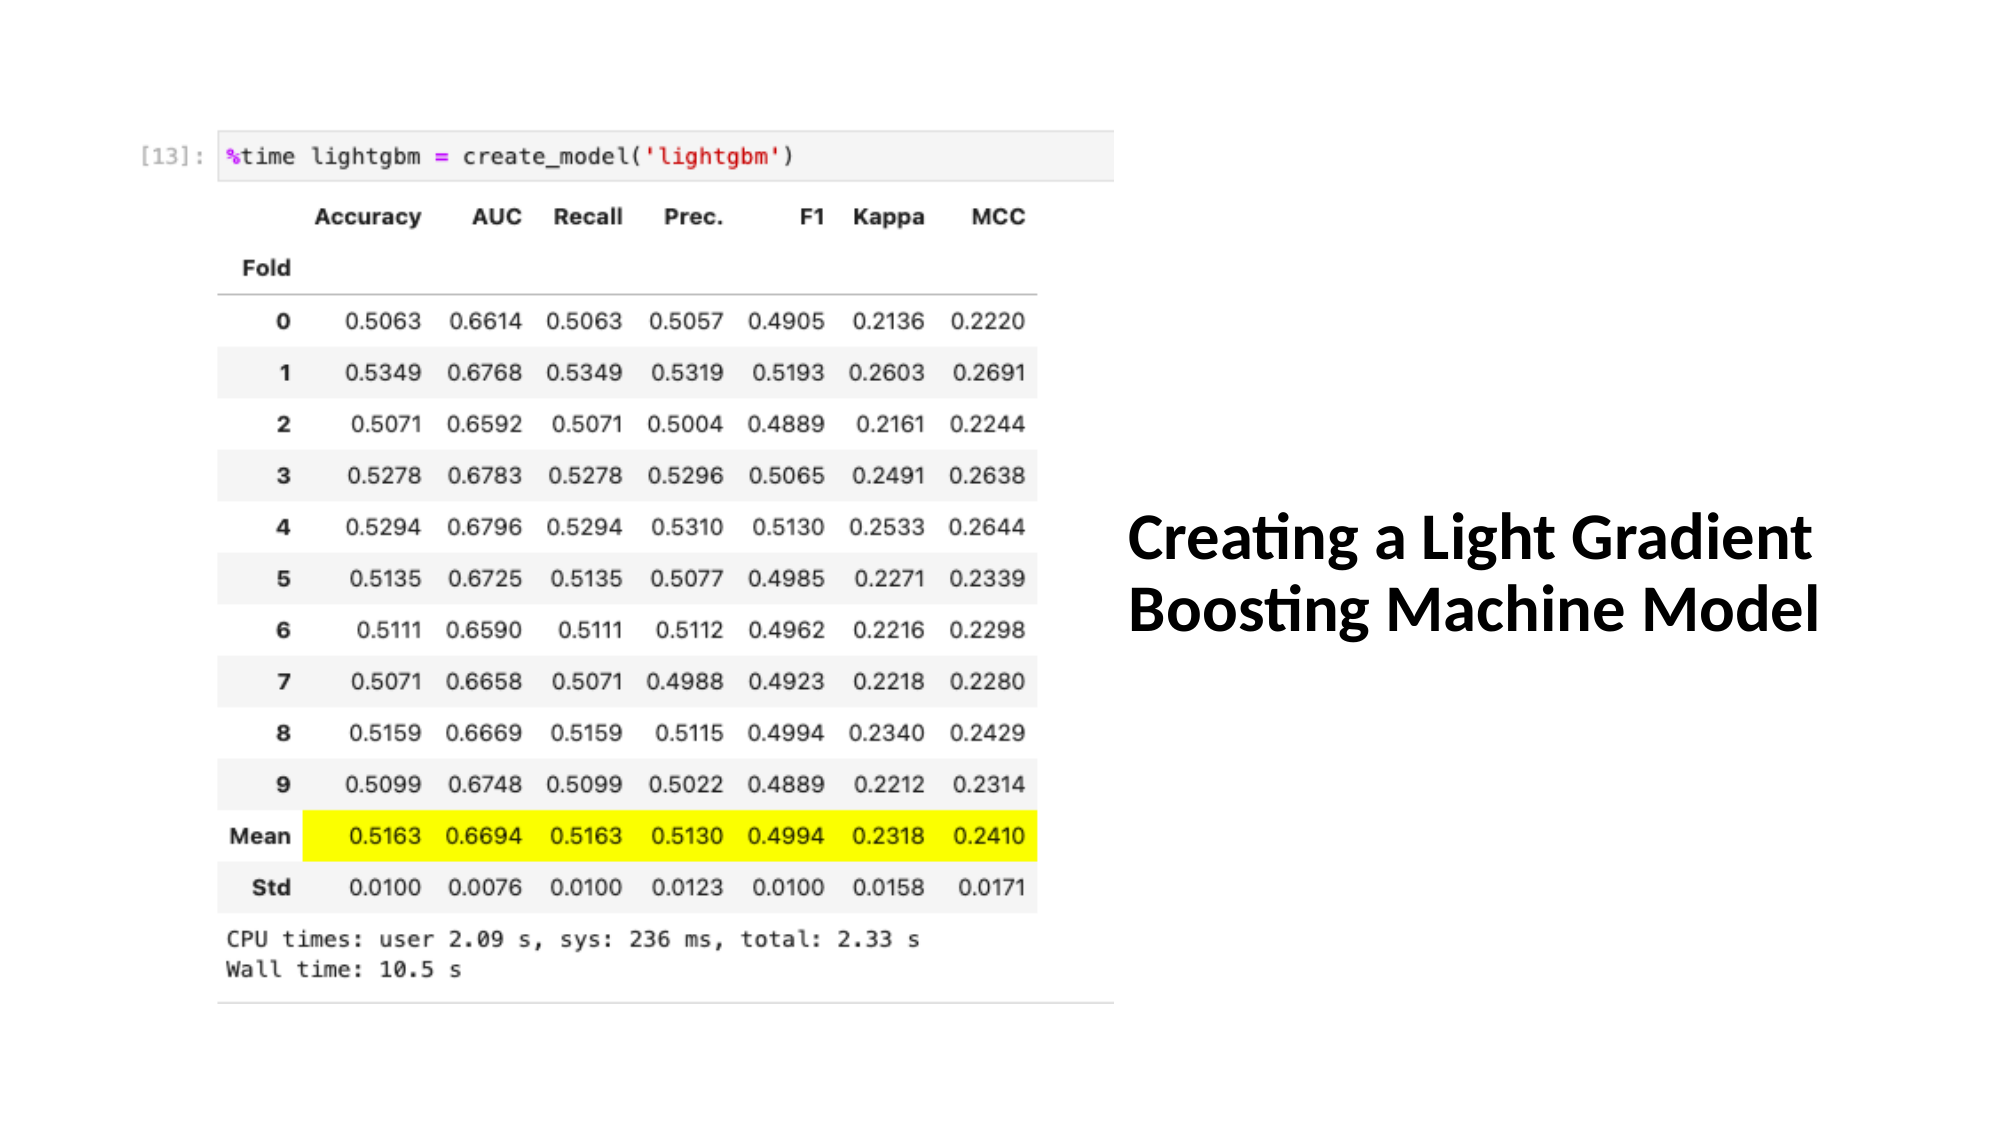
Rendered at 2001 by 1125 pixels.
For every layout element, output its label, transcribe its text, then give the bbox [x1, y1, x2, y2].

picture [122, 120, 1114, 1004]
list Creating a Light Gradient Boosting Machine Model [1114, 494, 1919, 735]
